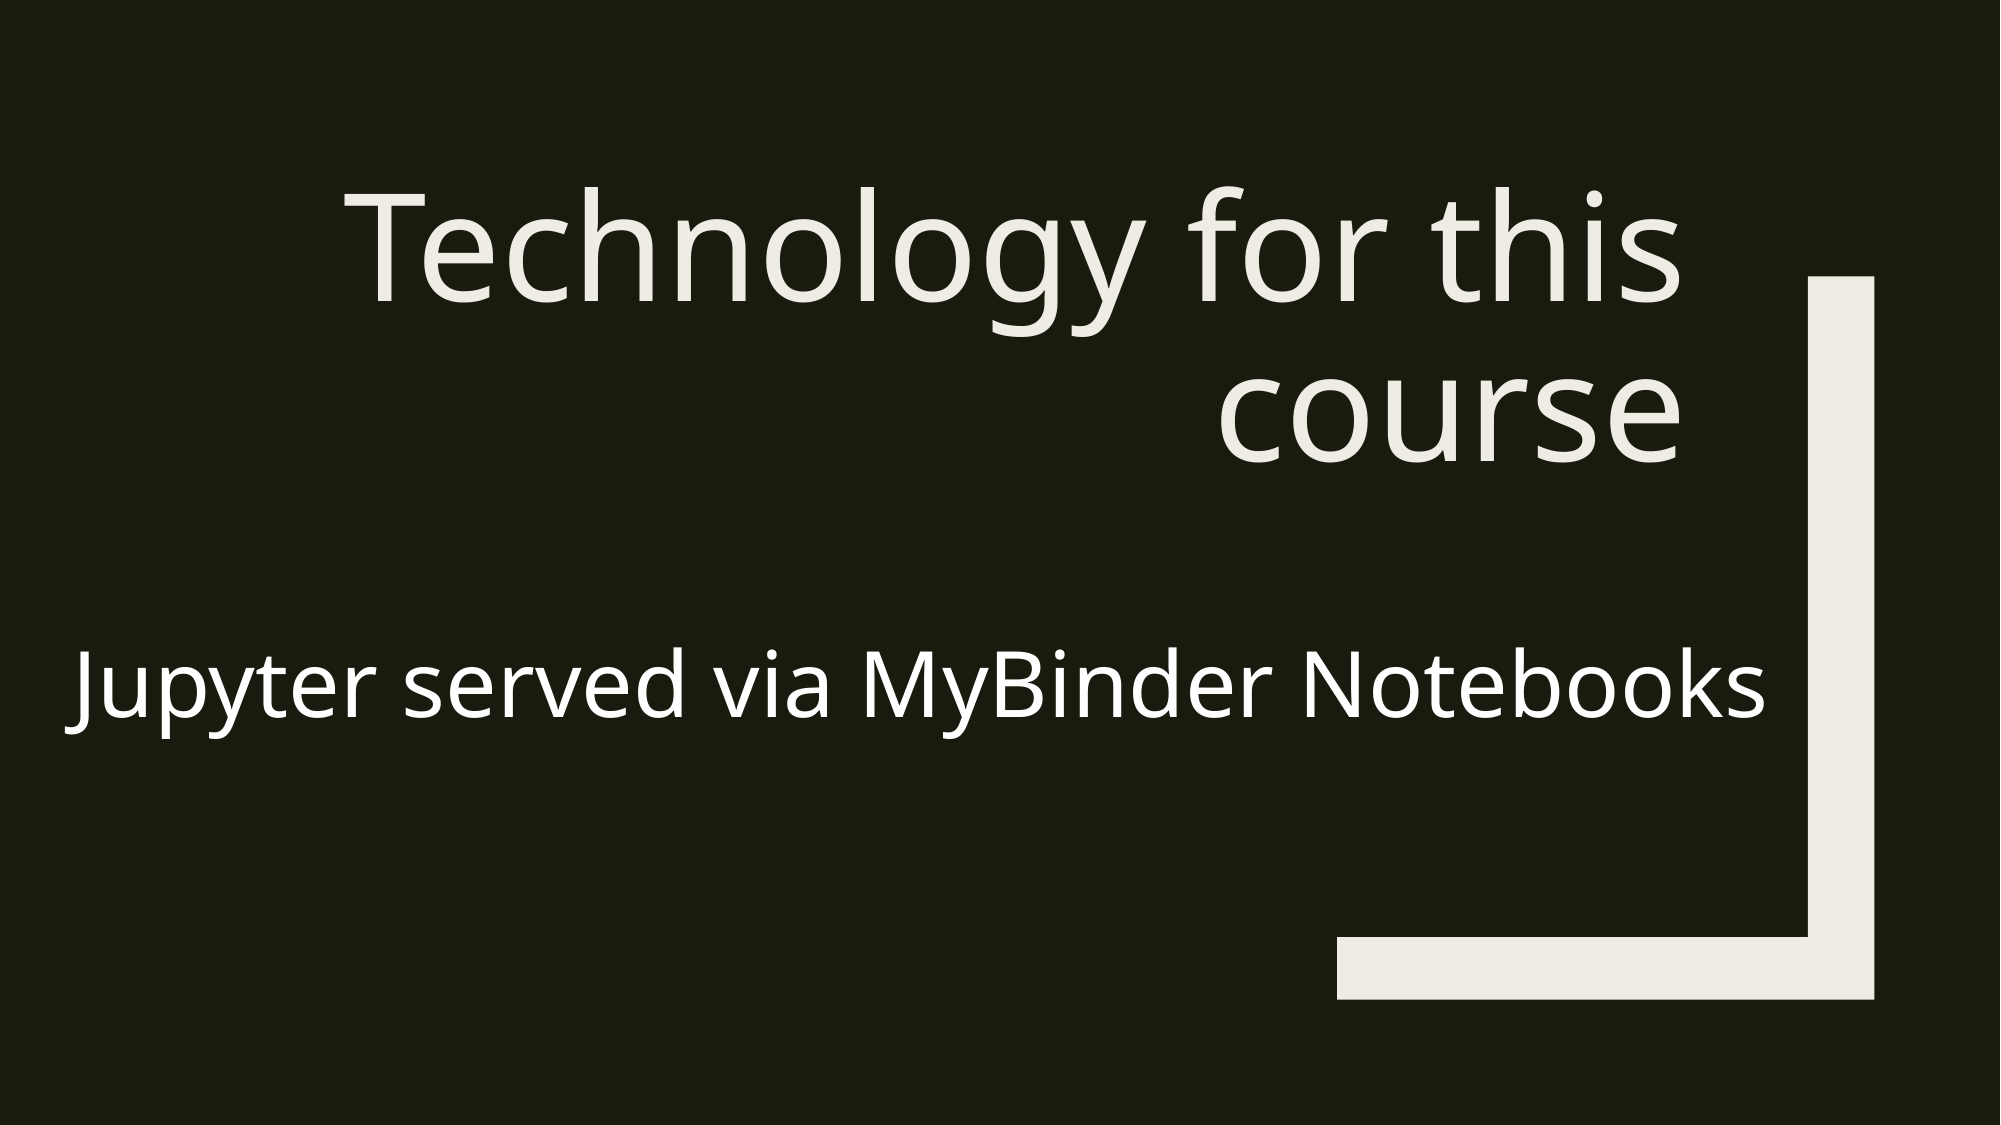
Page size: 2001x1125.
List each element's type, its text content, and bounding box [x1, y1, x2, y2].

title Technology for this course [23, 213, 1703, 682]
text_box Jupyter served via MyBinder Notebooks [58, 618, 1786, 743]
